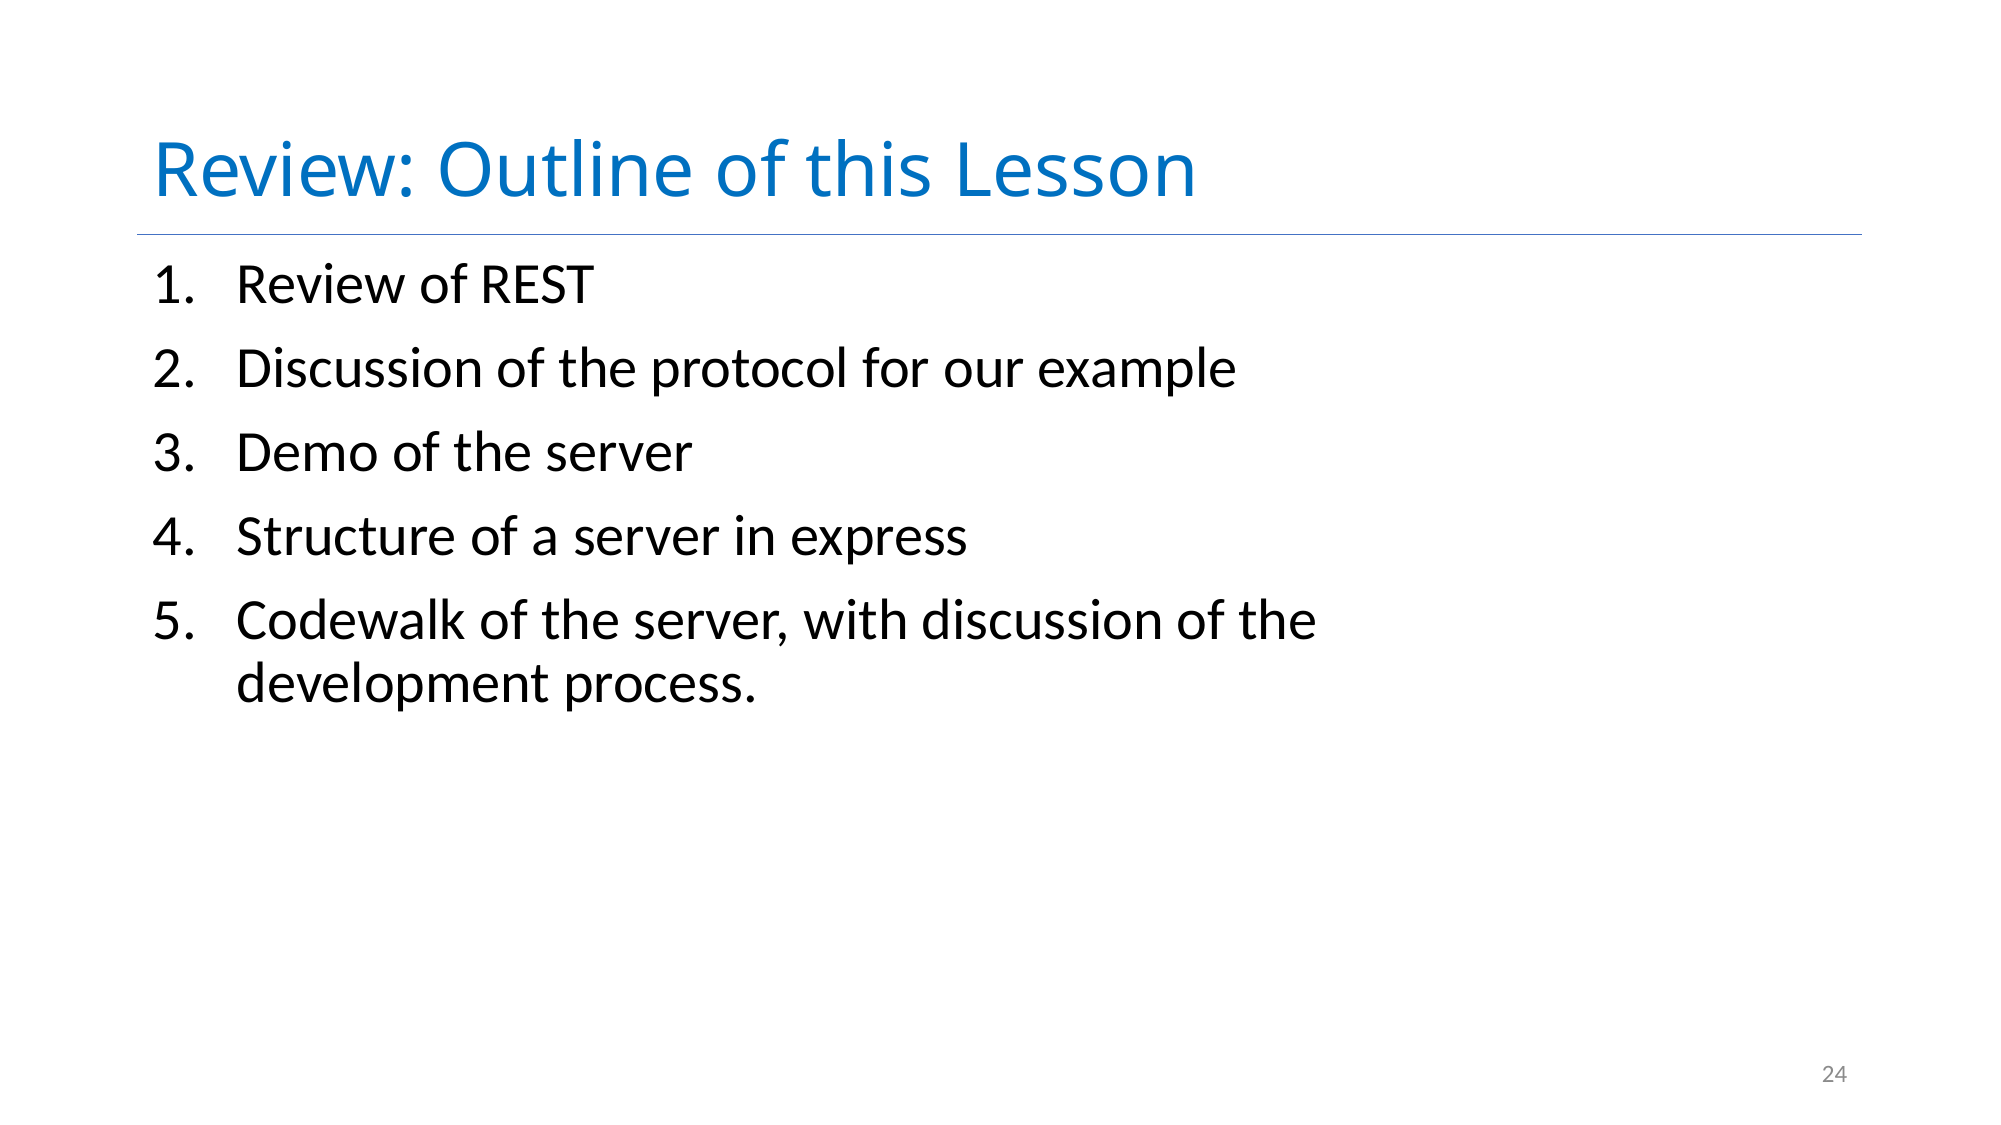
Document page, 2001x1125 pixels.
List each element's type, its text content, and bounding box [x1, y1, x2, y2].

slide_number 24 [1412, 1042, 1863, 1103]
list Review of REST Discussion of the protocol for our example Demo of the server Structure of a server in express Codewalk of the server, with discussion of the development process. [137, 246, 1432, 960]
title Review: Outline of this Lesson [137, 3, 1863, 221]
